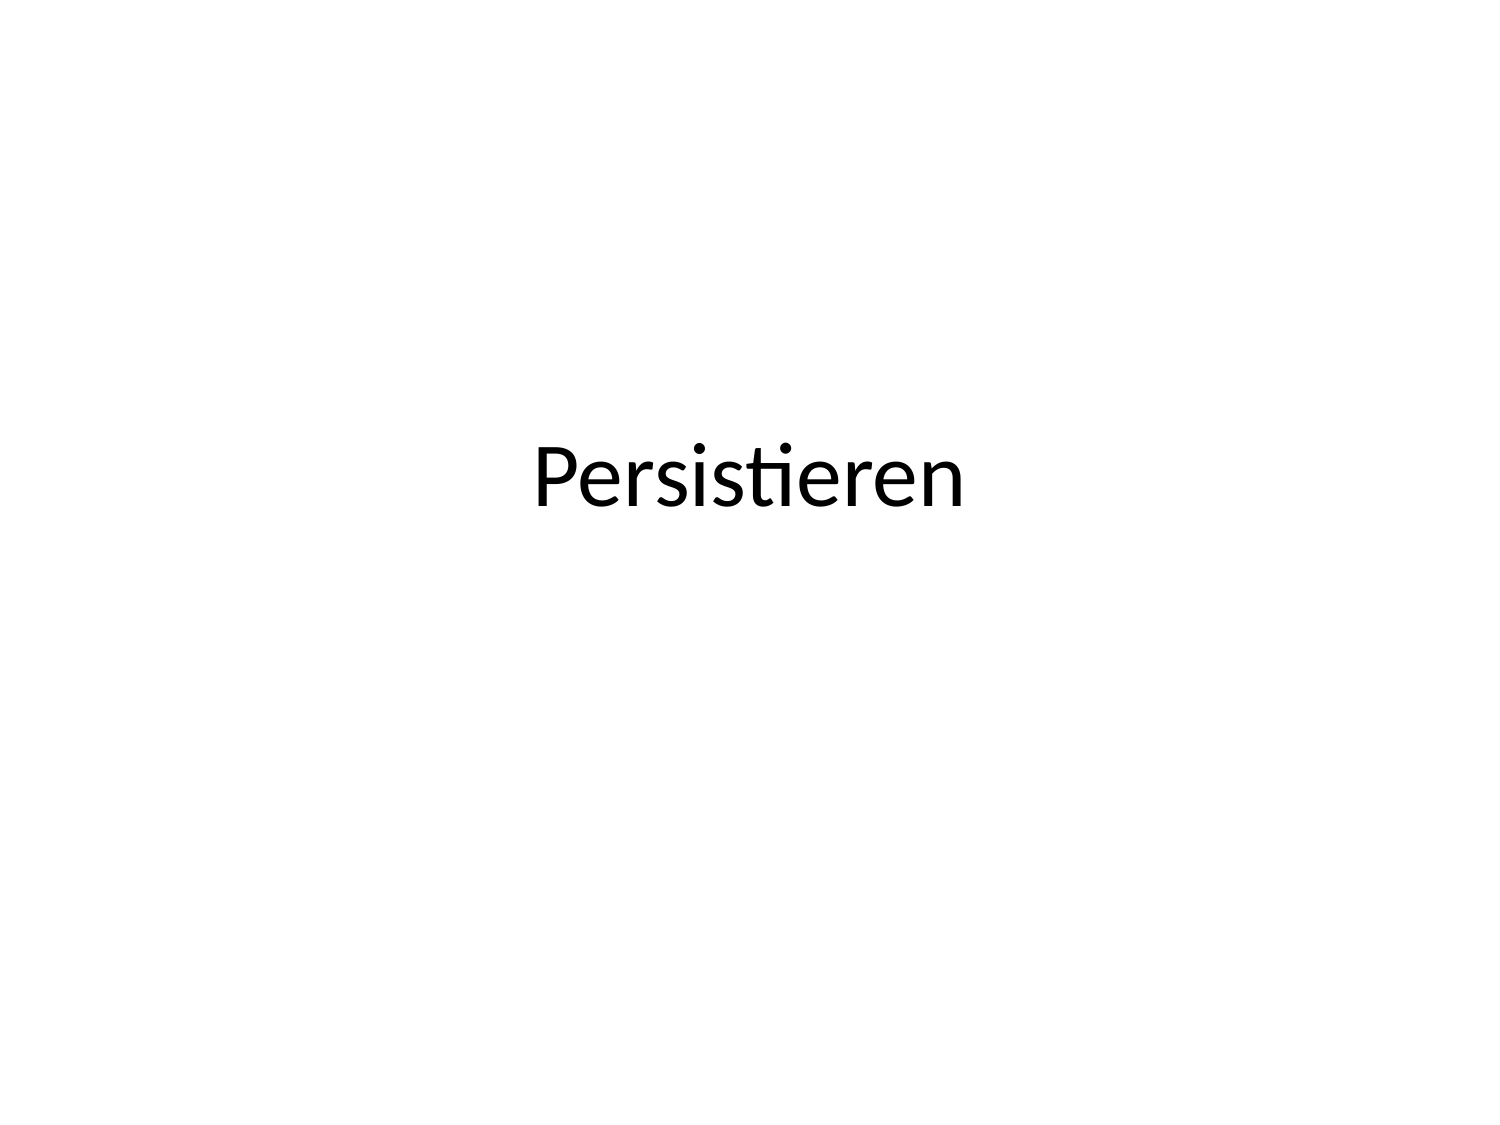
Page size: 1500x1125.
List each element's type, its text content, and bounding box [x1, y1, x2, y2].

title Persistieren [112, 349, 1388, 591]
